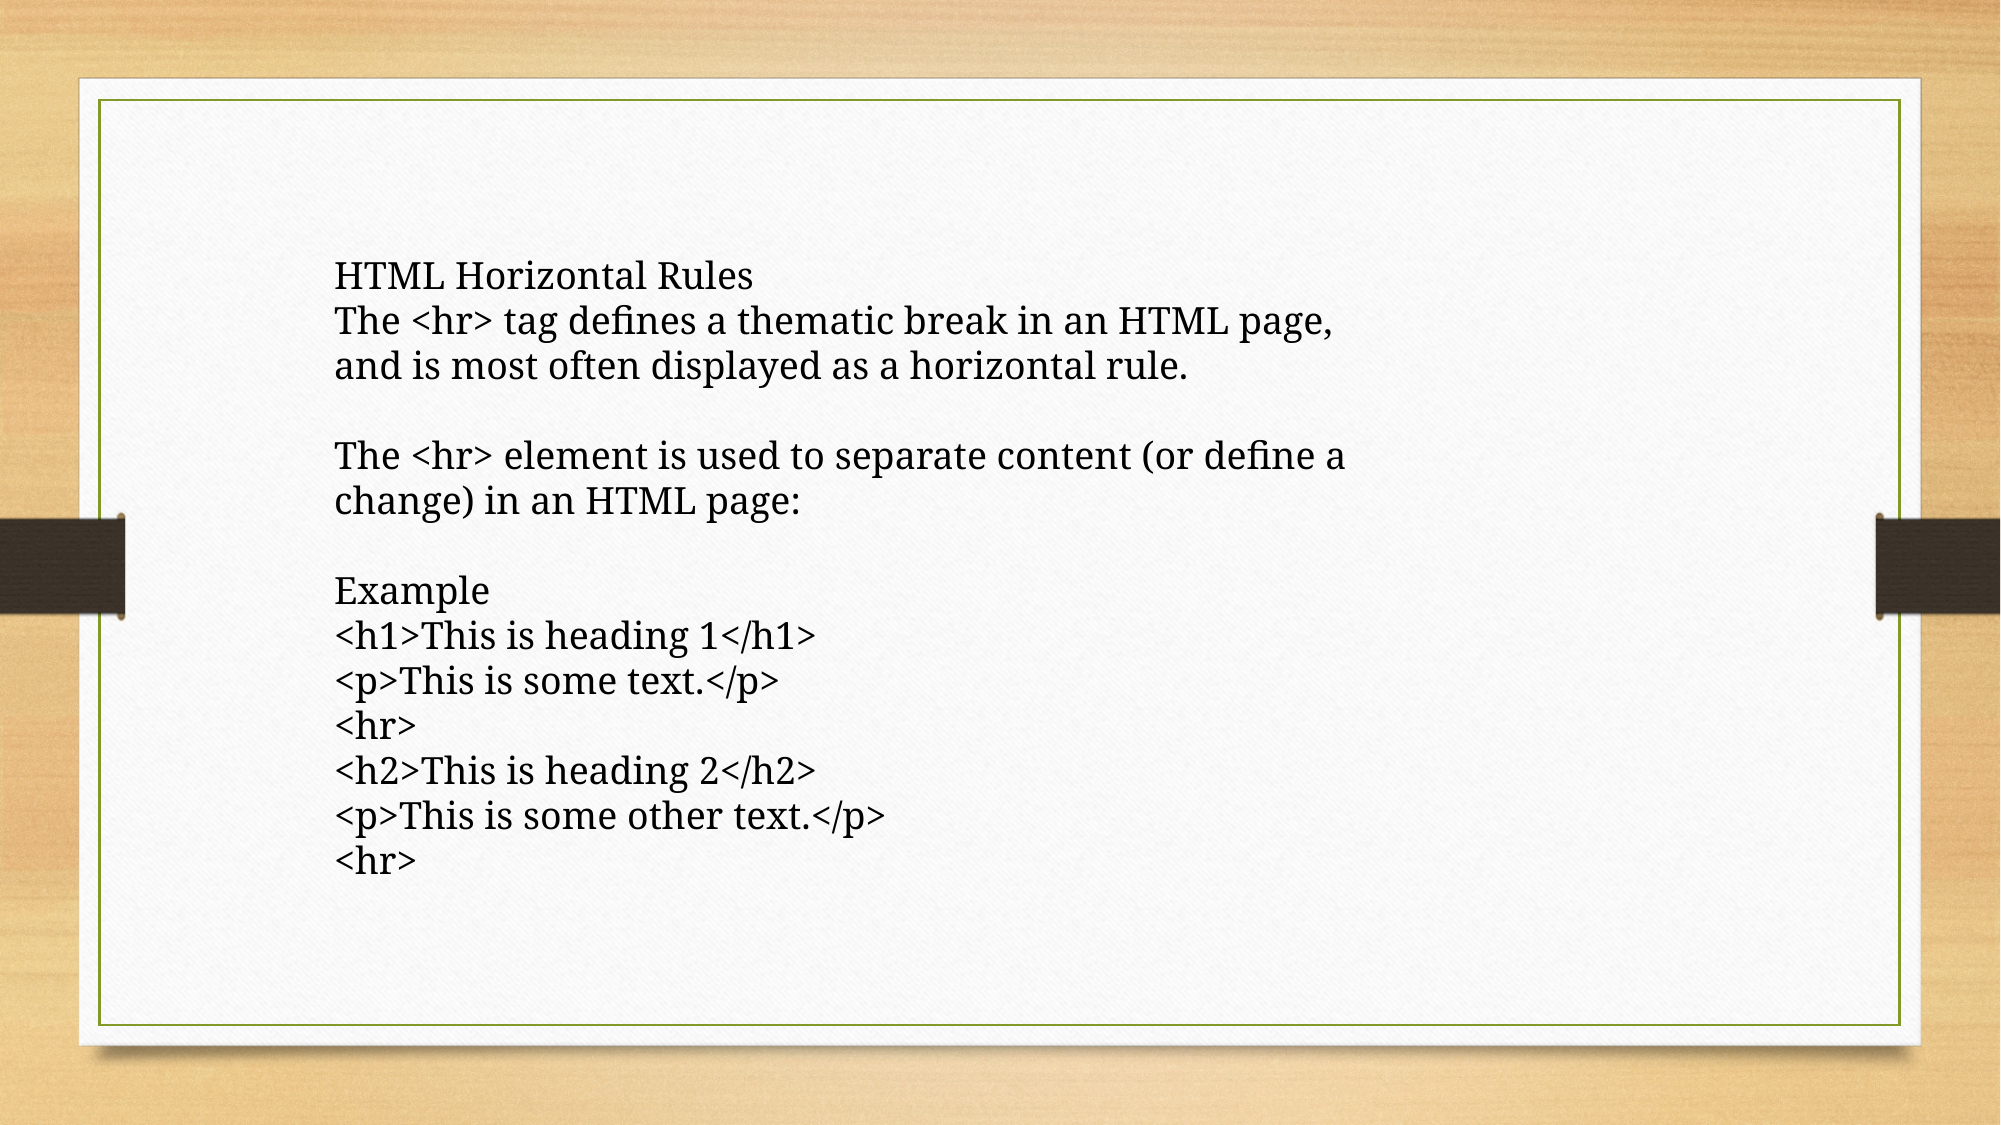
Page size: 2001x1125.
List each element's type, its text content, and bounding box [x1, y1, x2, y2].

text_box HTML Horizontal Rules The <hr> tag defines a thematic break in an HTML page, and is most often displayed as a horizontal rule. The <hr> element is used to separate content (or define a change) in an HTML page: Example <h1>This is heading 1</h1> <p>This is some text.</p> <hr> <h2>This is heading 2</h2> <p>This is some other text.</p> <hr> [319, 244, 1424, 890]
picture [0, 0, 2001, 1125]
